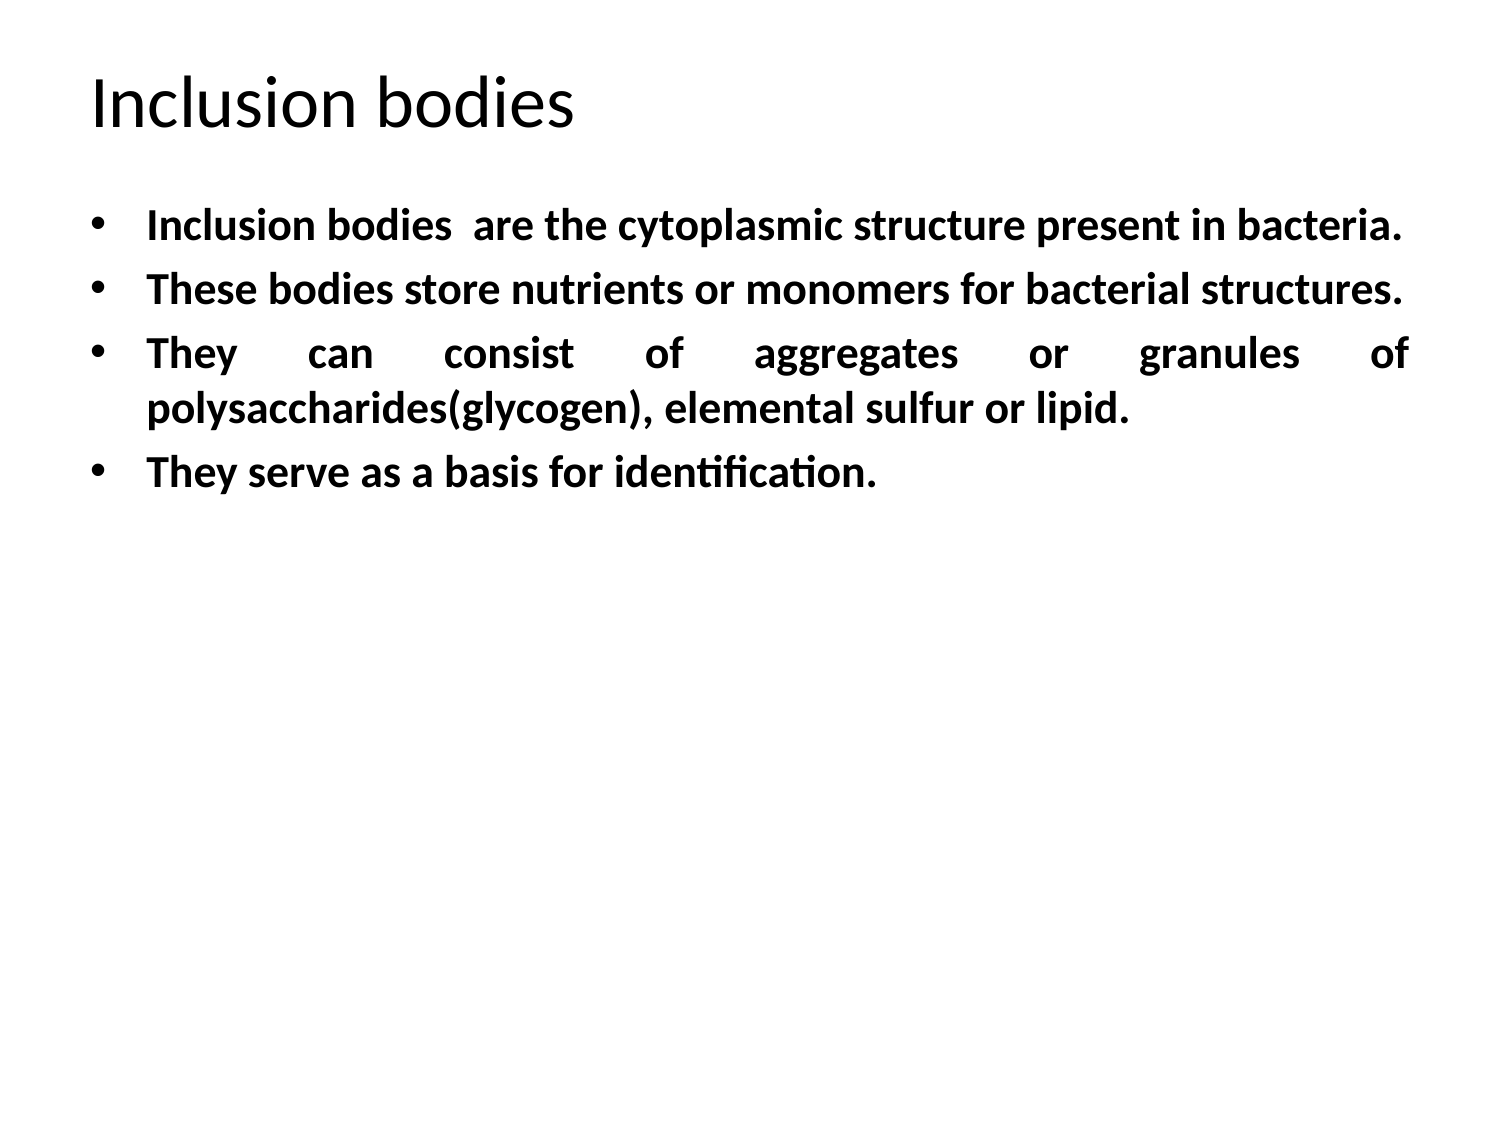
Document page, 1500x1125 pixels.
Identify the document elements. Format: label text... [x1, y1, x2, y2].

title Inclusion bodies [75, 45, 1425, 150]
list Inclusion bodies are the cytoplasmic structure present in bacteria. These bodies store nutrients or monomers for bacterial structures. They can consist of aggregates or granules of polysaccharides(glycogen), elemental sulfur or lipid. They serve as a basis for identification. [75, 187, 1425, 1005]
